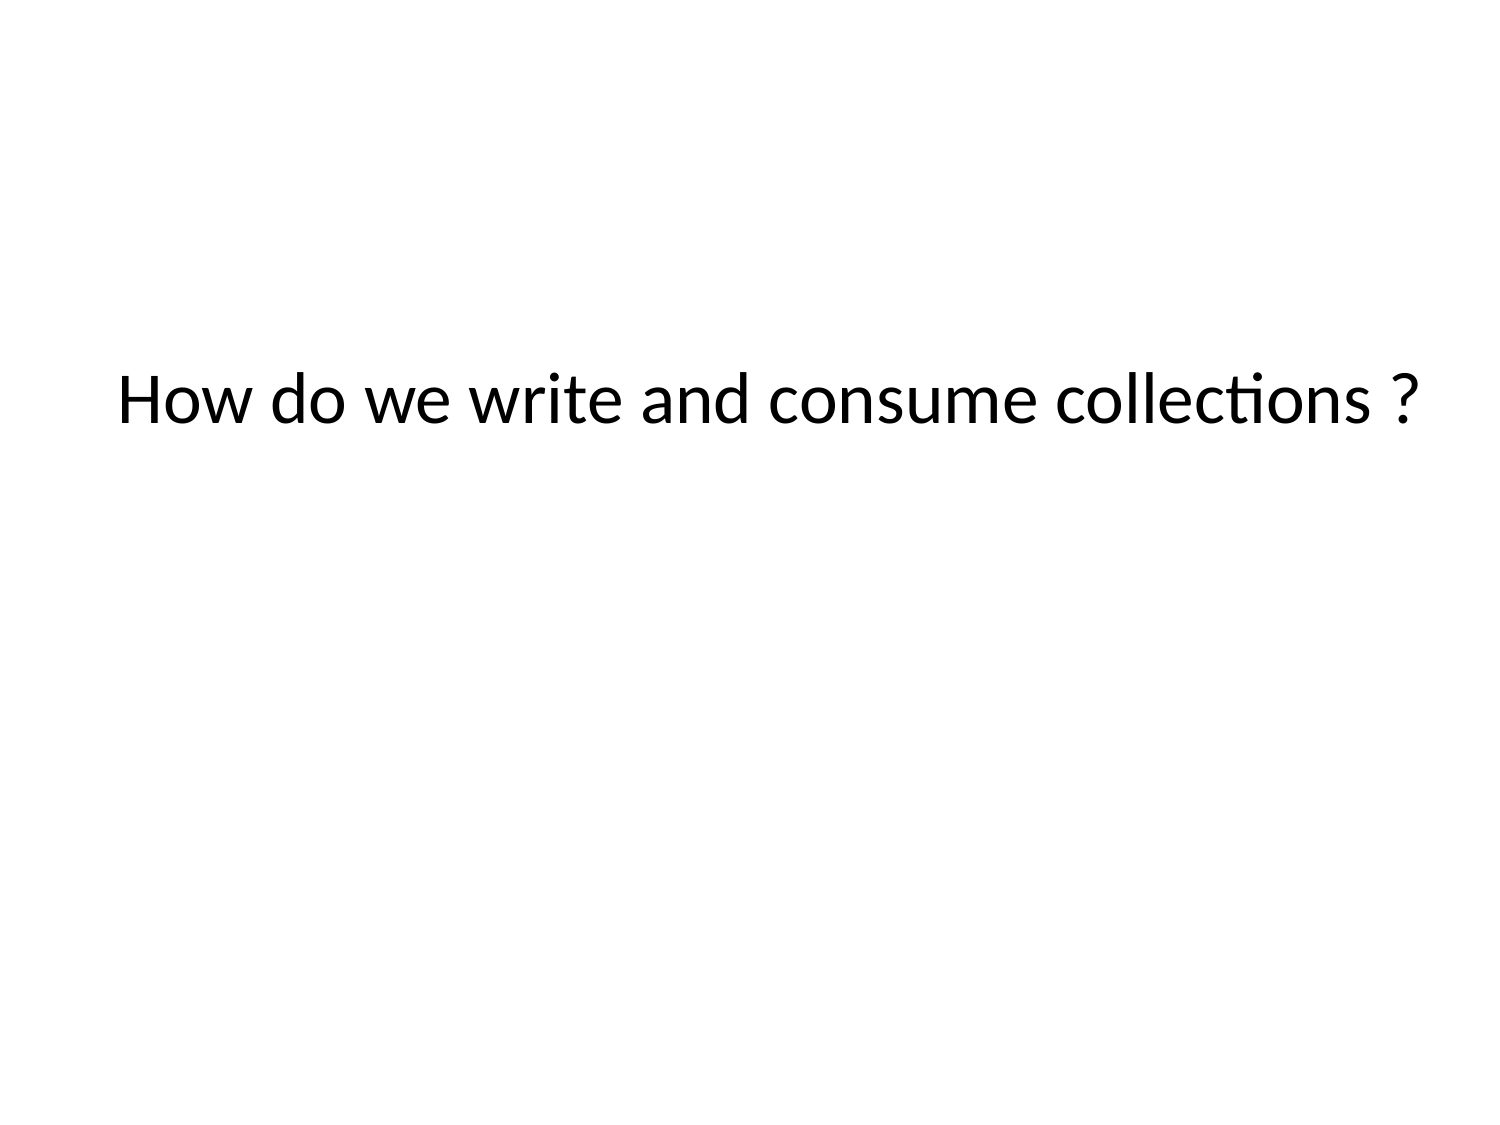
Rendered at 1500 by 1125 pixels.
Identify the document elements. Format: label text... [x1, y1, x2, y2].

title How do we write and consume collections ? [95, 300, 1446, 489]
